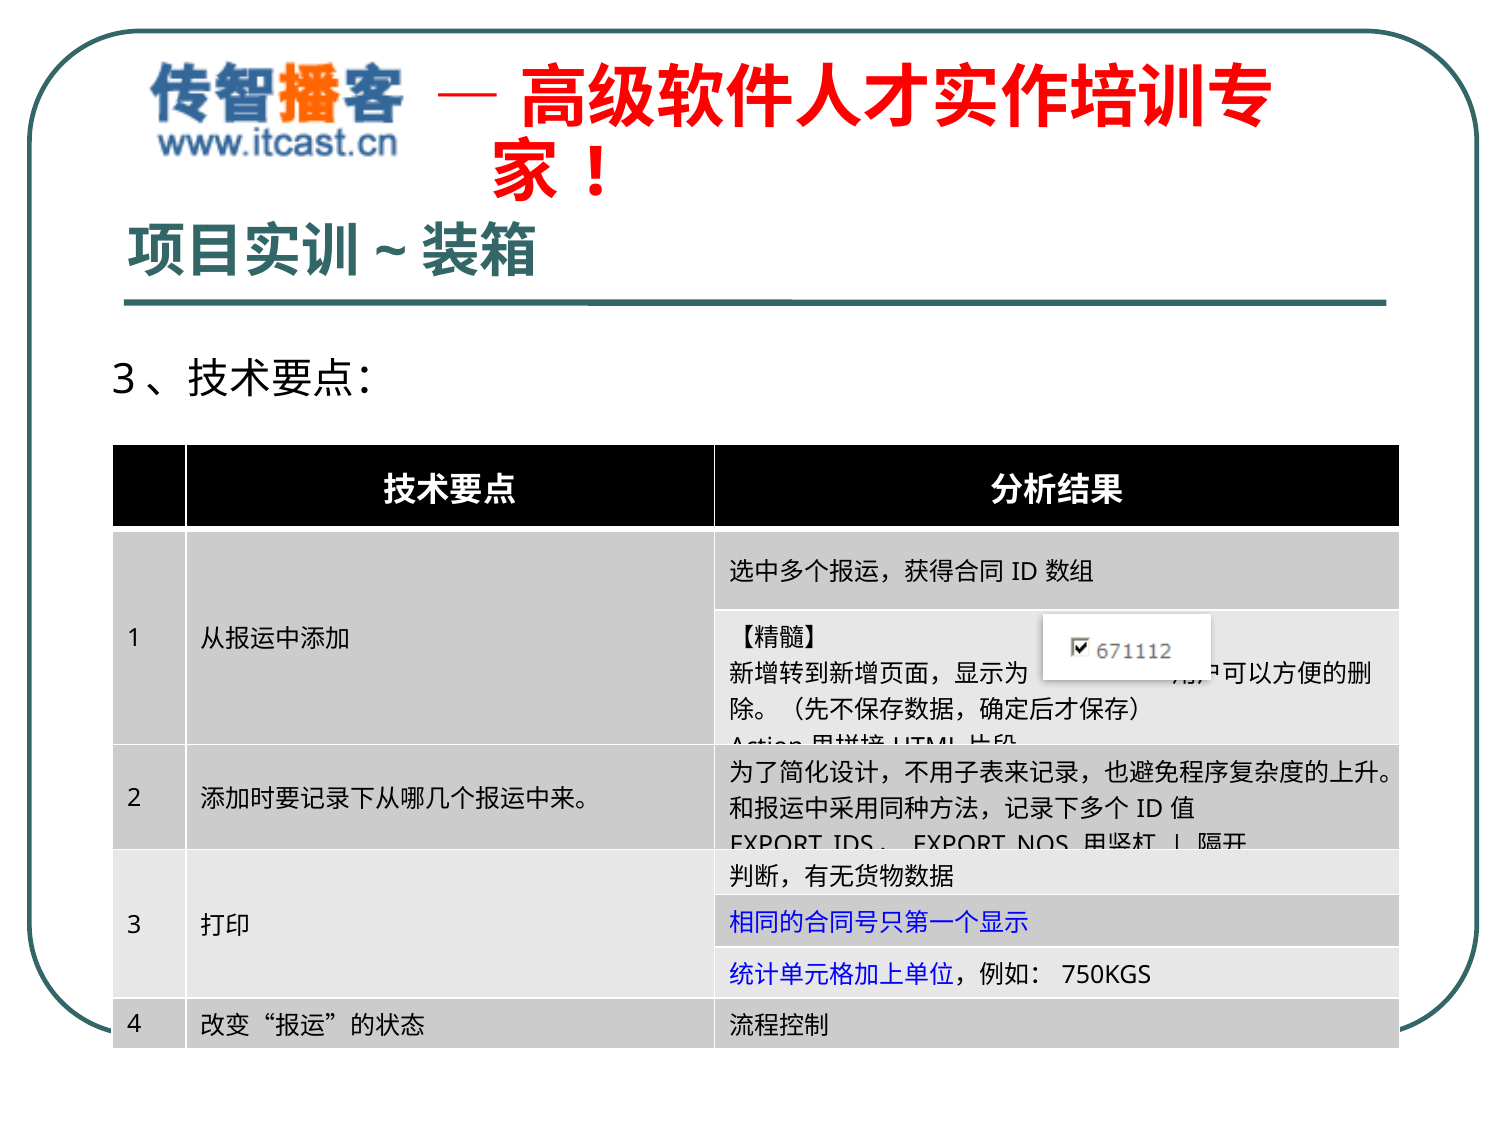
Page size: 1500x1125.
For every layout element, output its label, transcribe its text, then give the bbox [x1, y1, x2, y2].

table_cell 统计单元格加上单位，例如：750KGS [715, 948, 1399, 997]
table_cell 3 [113, 850, 185, 997]
table_cell 为了简化设计，不用子表来记录，也避免程序复杂度的上升。 和报运中采用同种方法，记录下多个ID值 EXPORT_IDS、EXPORT_NOS 用竖杠 | 隔开 [715, 745, 1399, 849]
table_cell 【精髓】 新增转到新增页面，显示为 用户可以方便的删除。（先不保存数据，确定后才保存） Action里拼接HTML片段 [715, 611, 1399, 744]
title 项目实训~装箱 [112, 54, 1375, 291]
picture [1056, 628, 1197, 666]
table_cell 2 [113, 745, 185, 849]
text_box 3、技术要点： [97, 349, 412, 410]
table_cell 4 [113, 999, 185, 1048]
table_cell 判断，有无货物数据 [715, 850, 1399, 894]
table_cell 流程控制 [715, 999, 1399, 1048]
table_cell 打印 [187, 850, 714, 997]
table_cell 选中多个报运，获得合同ID数组 [715, 532, 1399, 609]
table_header 技术要点 [187, 445, 714, 526]
table_cell 添加时要记录下从哪几个报运中来。 [187, 745, 714, 849]
table_cell 1 [113, 532, 185, 744]
table_cell 相同的合同号只第一个显示 [715, 895, 1399, 946]
table_header [113, 445, 185, 526]
table_header 分析结果 [715, 445, 1399, 526]
table_cell 从报运中添加 [187, 532, 714, 744]
table_cell 改变“报运”的状态 [187, 999, 714, 1048]
